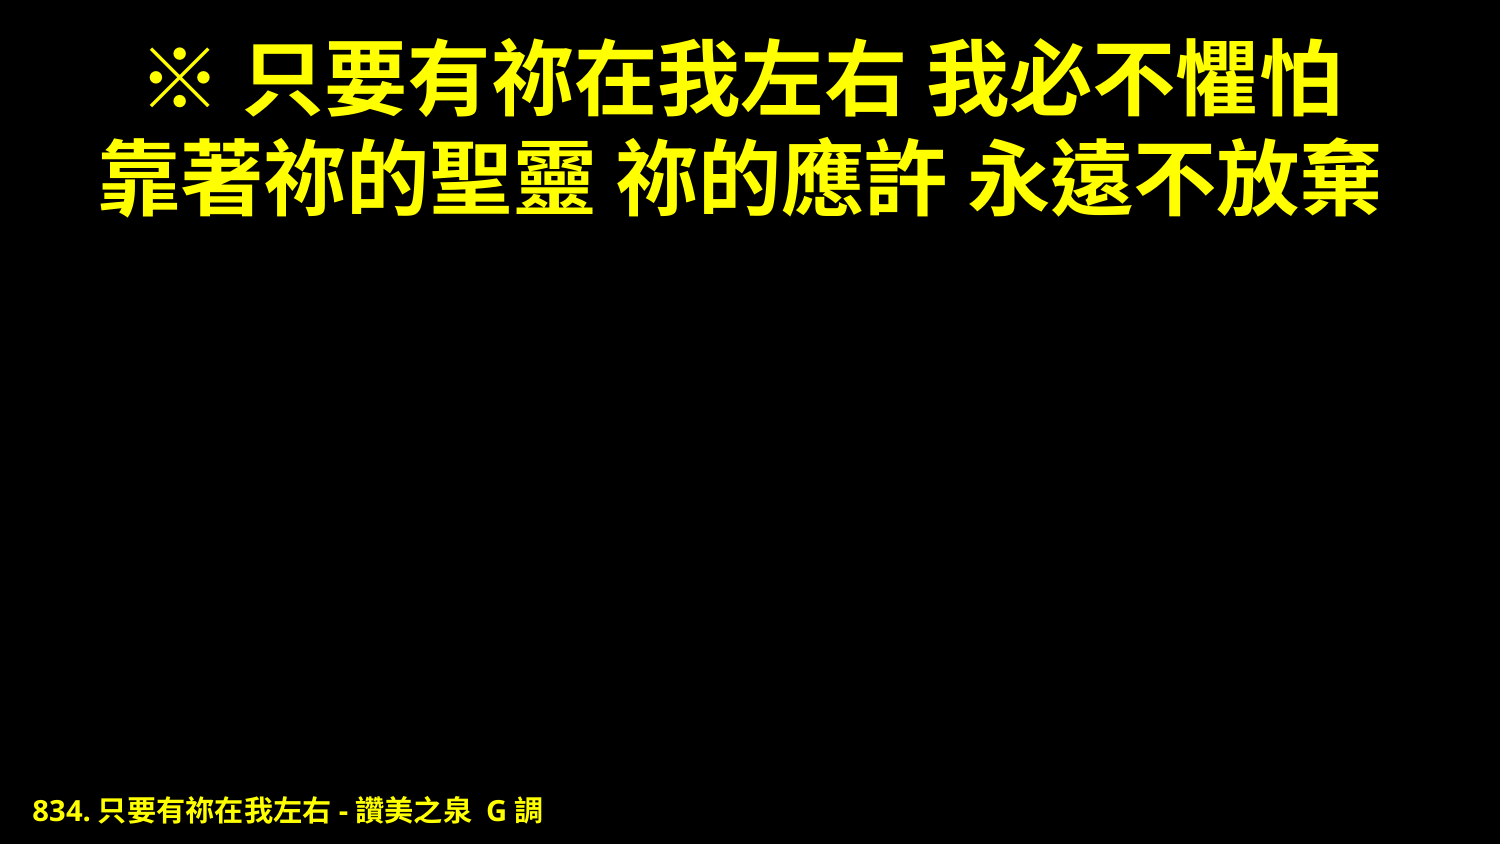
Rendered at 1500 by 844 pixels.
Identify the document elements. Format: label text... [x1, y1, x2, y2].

title ※只要有祢在我左右 我必不懼怕 靠著祢的聖靈 祢的應許 永遠不放棄 [0, 55, 1500, 197]
text_box 834.只要有祢在我左右-讚美之泉 G調 [17, 784, 656, 835]
